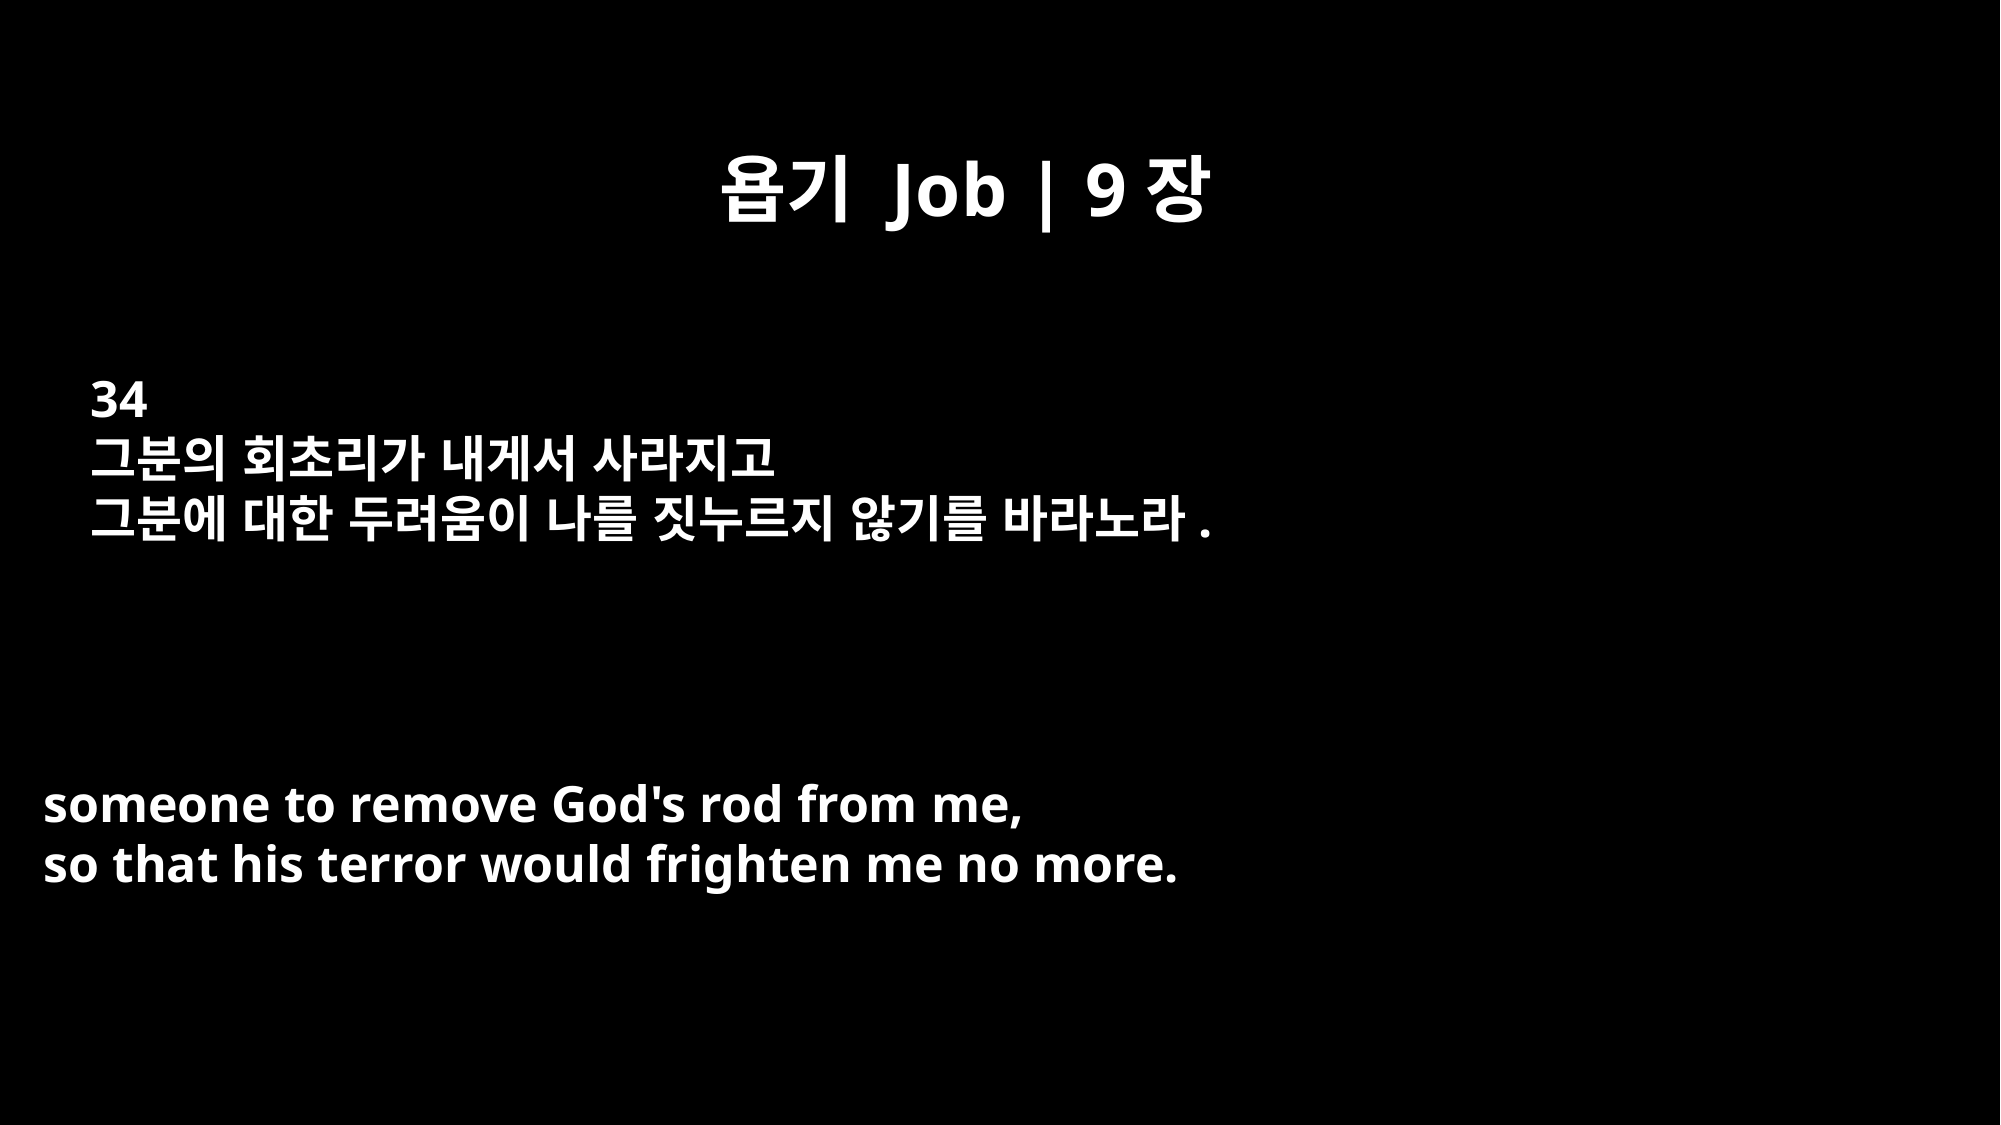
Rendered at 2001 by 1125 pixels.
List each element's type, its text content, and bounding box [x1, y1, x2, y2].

text_box someone to remove God's rod from me, so that his terror would frighten me no more. [28, 764, 1194, 900]
text_box 34 그분의 회초리가 내게서 사라지고 그분에 대한 두려움이 나를 짓누르지 않기를 바라노라. [76, 359, 1228, 555]
text_box 욥기 Job | 9장 [704, 136, 1228, 239]
